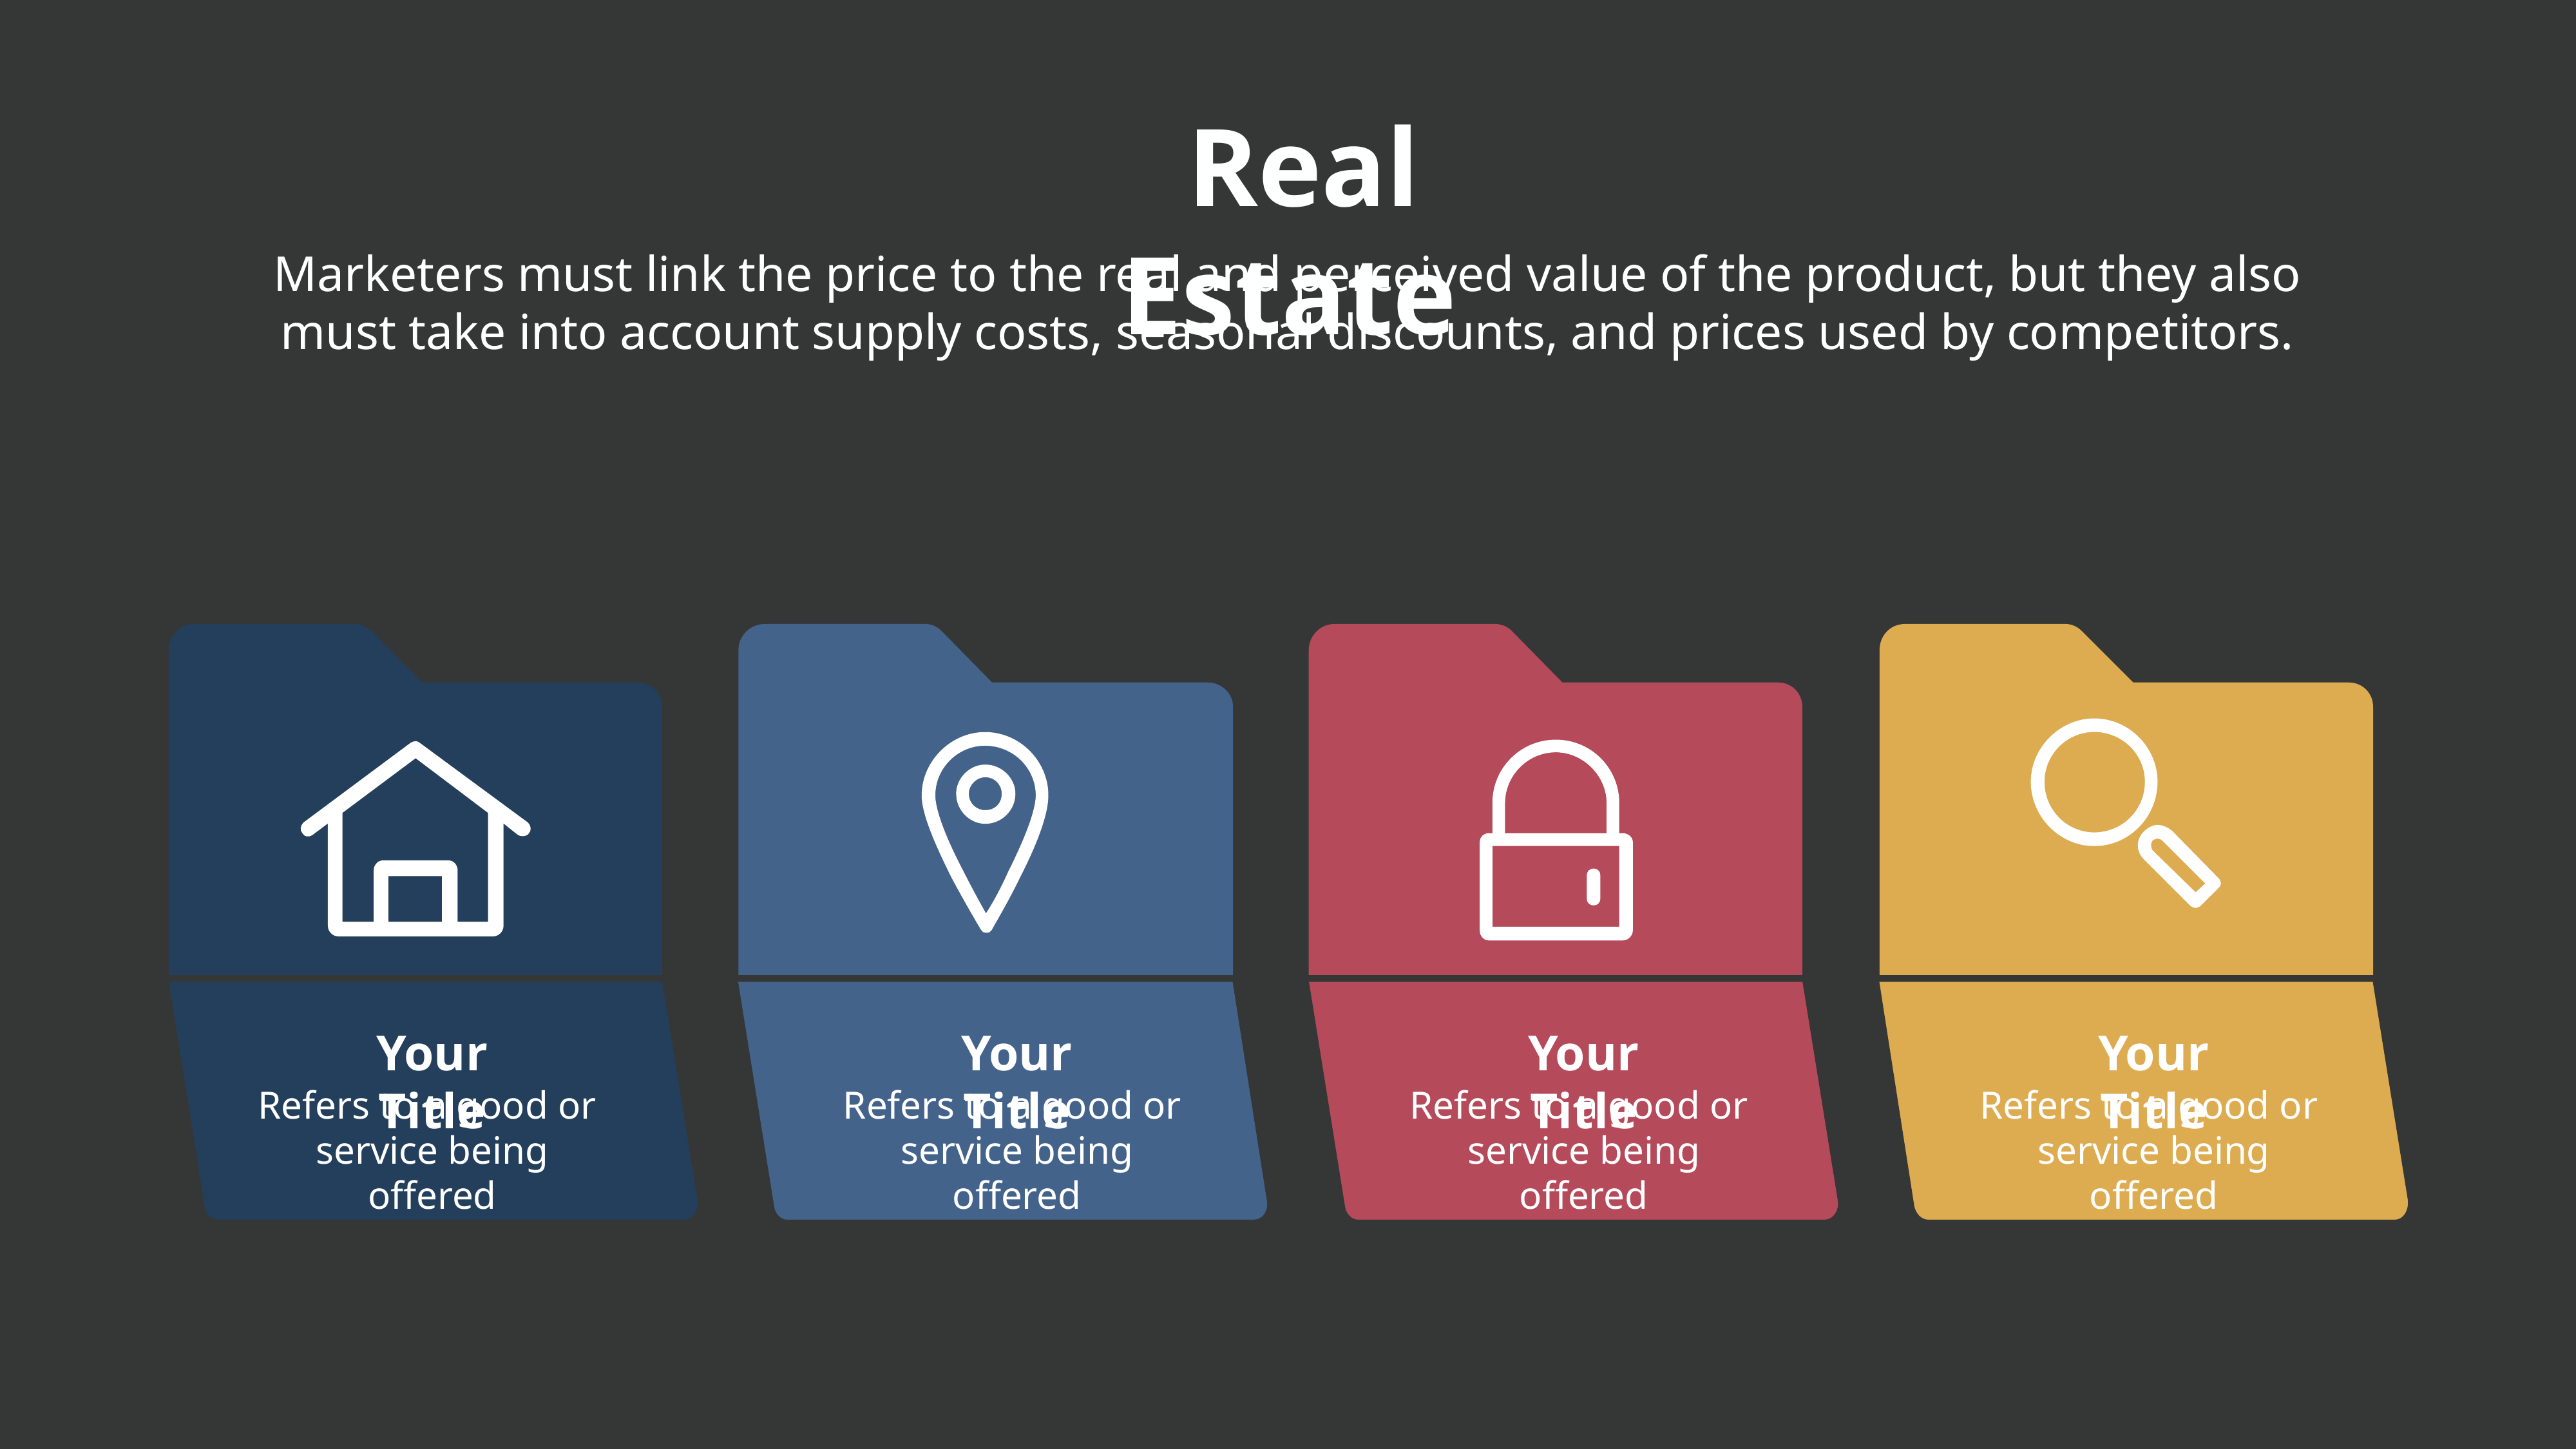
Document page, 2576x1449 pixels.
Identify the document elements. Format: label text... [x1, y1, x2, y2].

text_box [300, 741, 531, 937]
text_box [160, 975, 705, 1227]
text_box [1587, 868, 1601, 905]
text_box Marketers must link the price to the real and perceived value of the product, but they also must take into account supply costs, seasonal discounts, and prices used by competitors. [259, 238, 2317, 365]
text_box [1310, 982, 1838, 1219]
text_box [169, 982, 697, 1219]
text_box [168, 623, 662, 975]
text_box [956, 764, 1016, 824]
text_box Refers to a good or service being offered [1969, 1076, 2339, 1179]
text_box Your Title [2033, 1017, 2275, 1067]
text_box [1308, 623, 1802, 975]
text_box Your Title [896, 1017, 1138, 1067]
text_box [1880, 982, 2408, 1219]
text_box [921, 732, 1049, 933]
text_box Refers to a good or service being offered [247, 1076, 617, 1179]
text_box [730, 975, 1274, 1227]
text_box Refers to a good or service being offered [1398, 1076, 1769, 1179]
text_box [1879, 623, 2374, 975]
text_box Your Title [311, 1017, 553, 1067]
text_box [2137, 824, 2221, 908]
text_box [1301, 975, 1845, 1227]
text_box [2030, 718, 2158, 846]
text_box Refers to a good or service being offered [832, 1076, 1202, 1179]
text_box [1871, 975, 2414, 1227]
text_box [1480, 739, 1633, 941]
text_box Your Title [1463, 1017, 1704, 1067]
text_box [738, 623, 1234, 975]
text_box [739, 982, 1267, 1219]
text_box Real Estate [1020, 93, 1587, 234]
